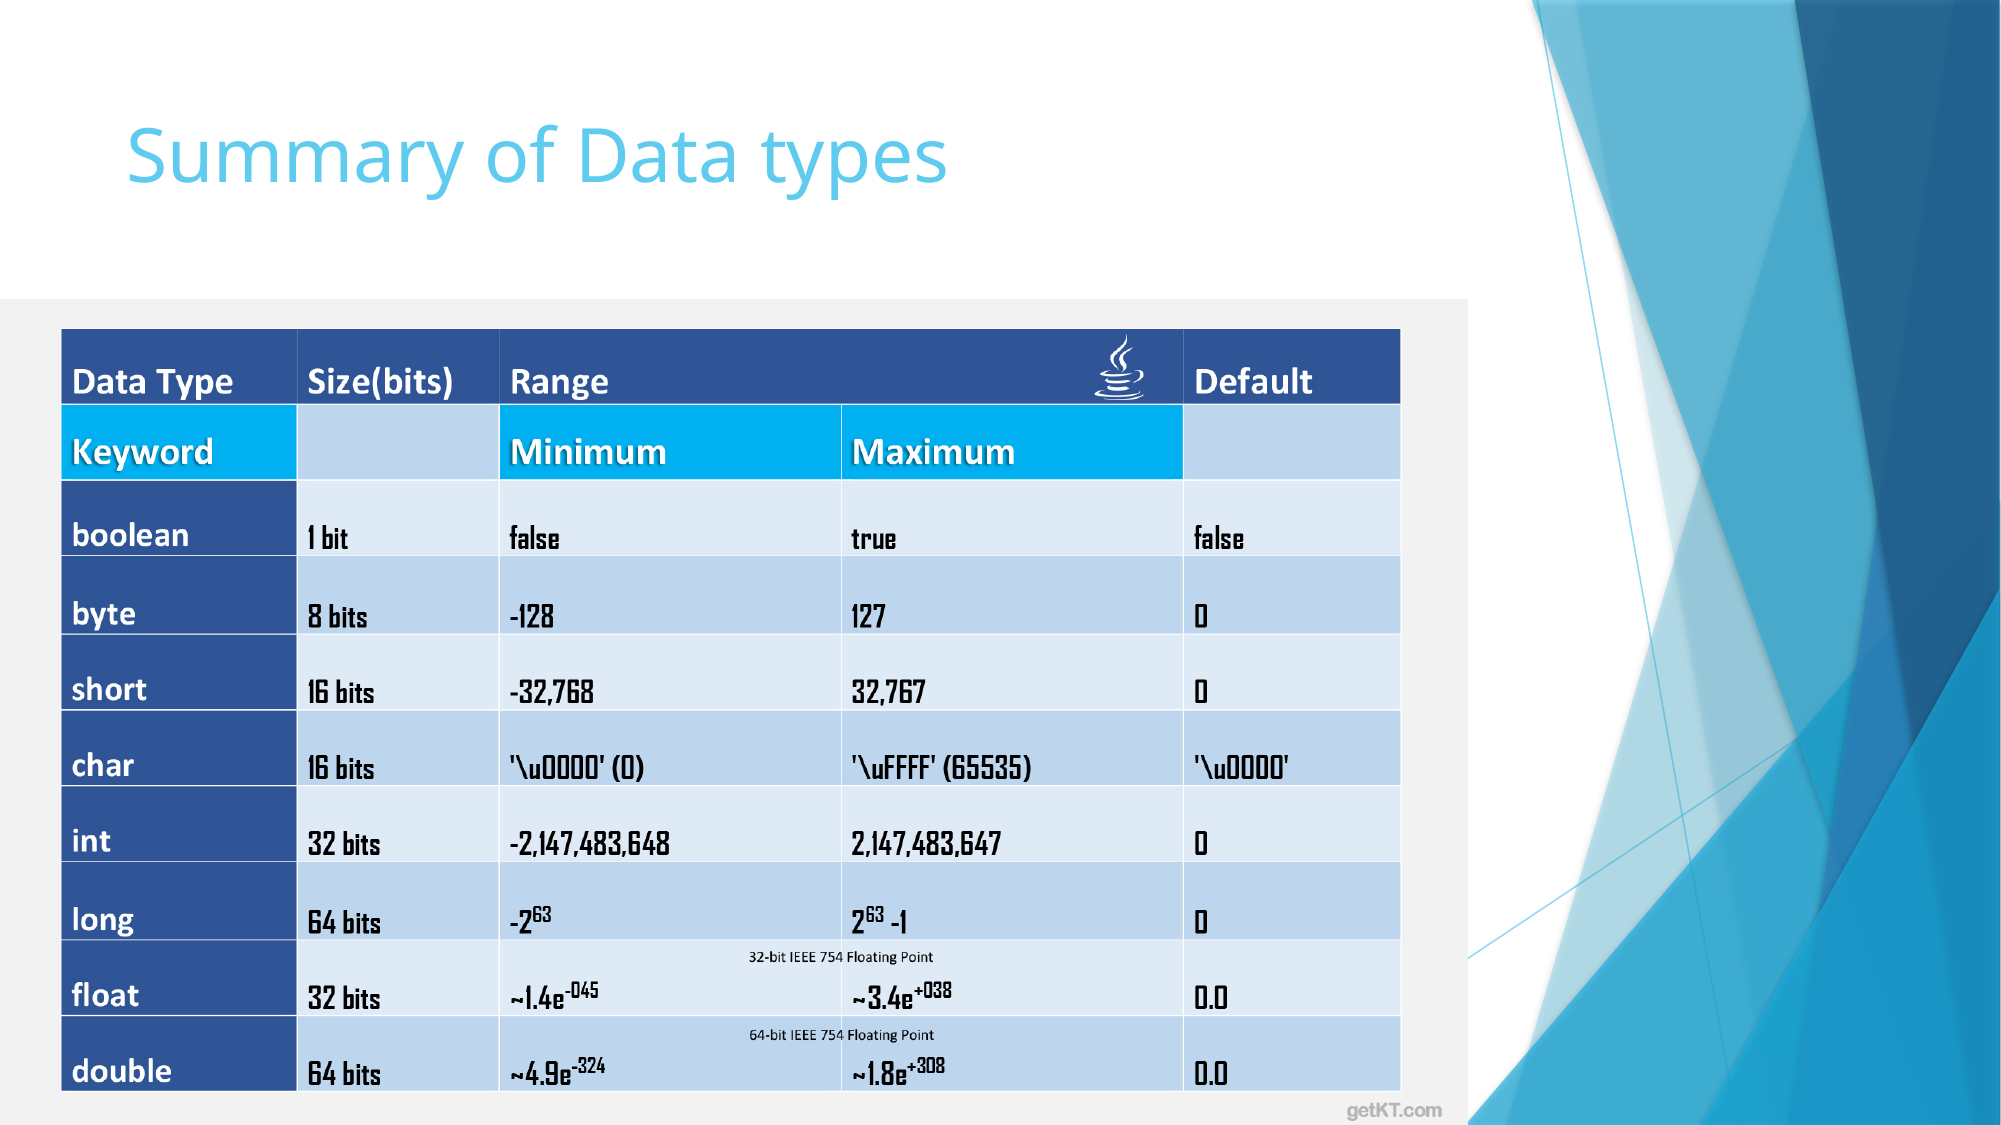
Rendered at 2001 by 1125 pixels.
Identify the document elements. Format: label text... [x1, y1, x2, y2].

picture [0, 298, 1469, 1125]
title Summary of Data types [111, 99, 1522, 317]
